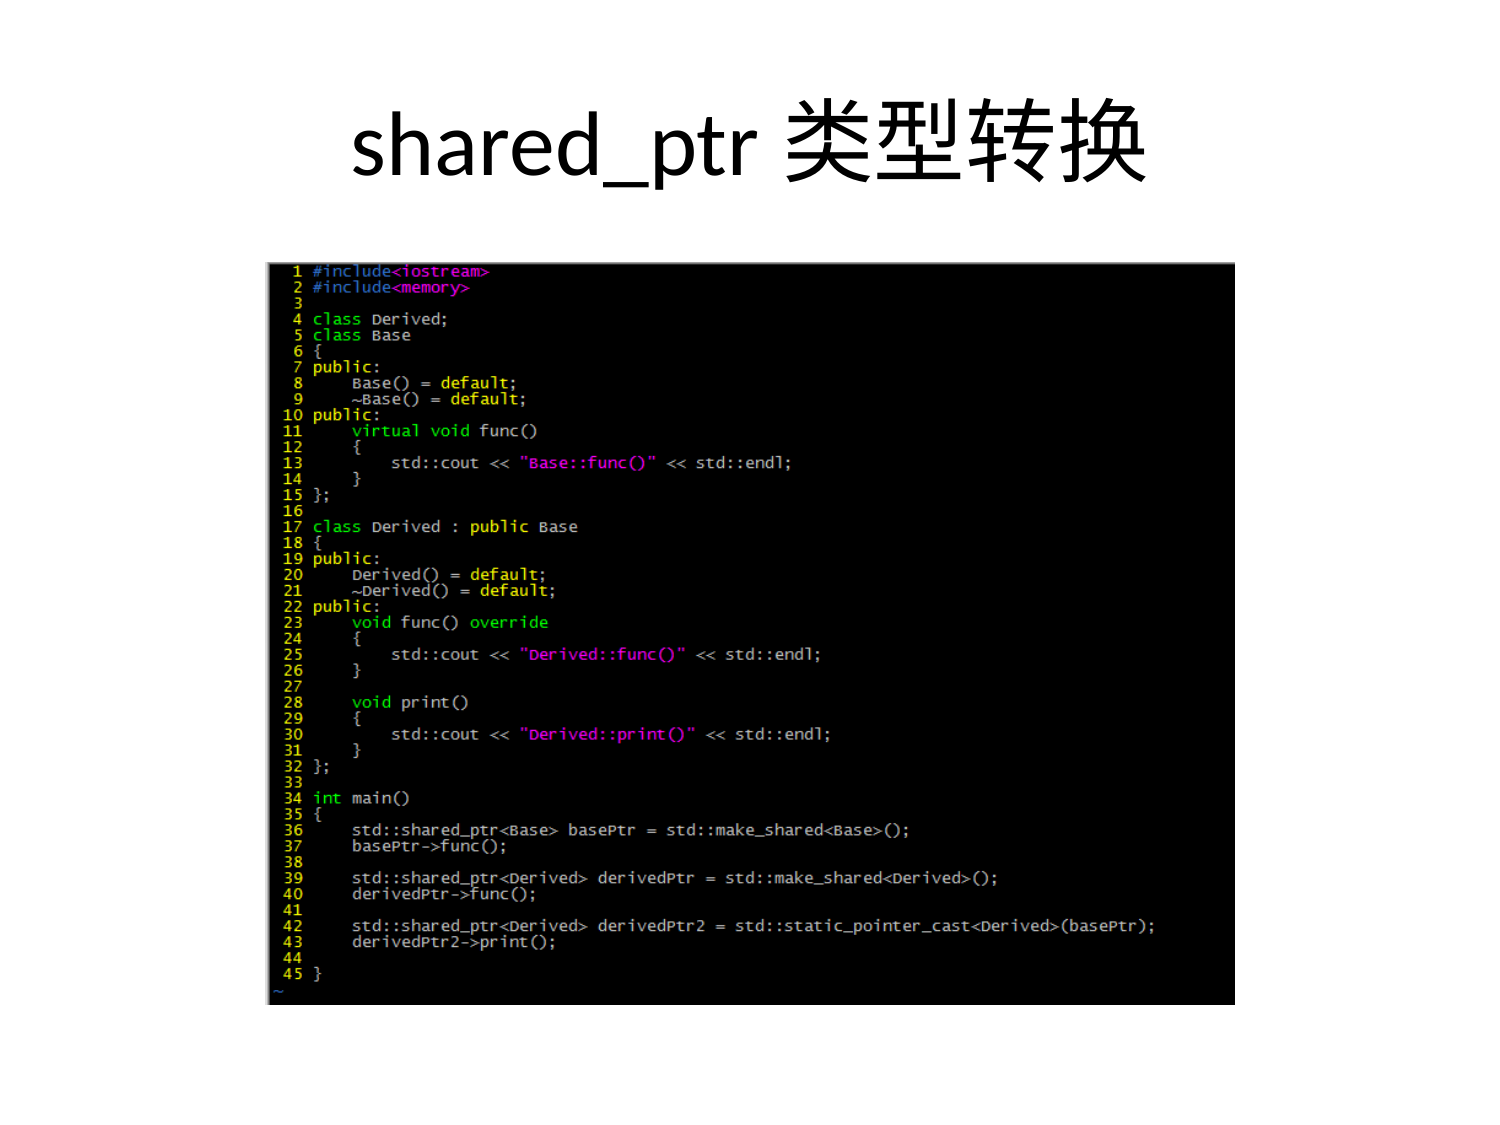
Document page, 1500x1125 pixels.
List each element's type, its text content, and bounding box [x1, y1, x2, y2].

title shared_ptr类型转换 [75, 45, 1425, 233]
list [264, 262, 1235, 1006]
